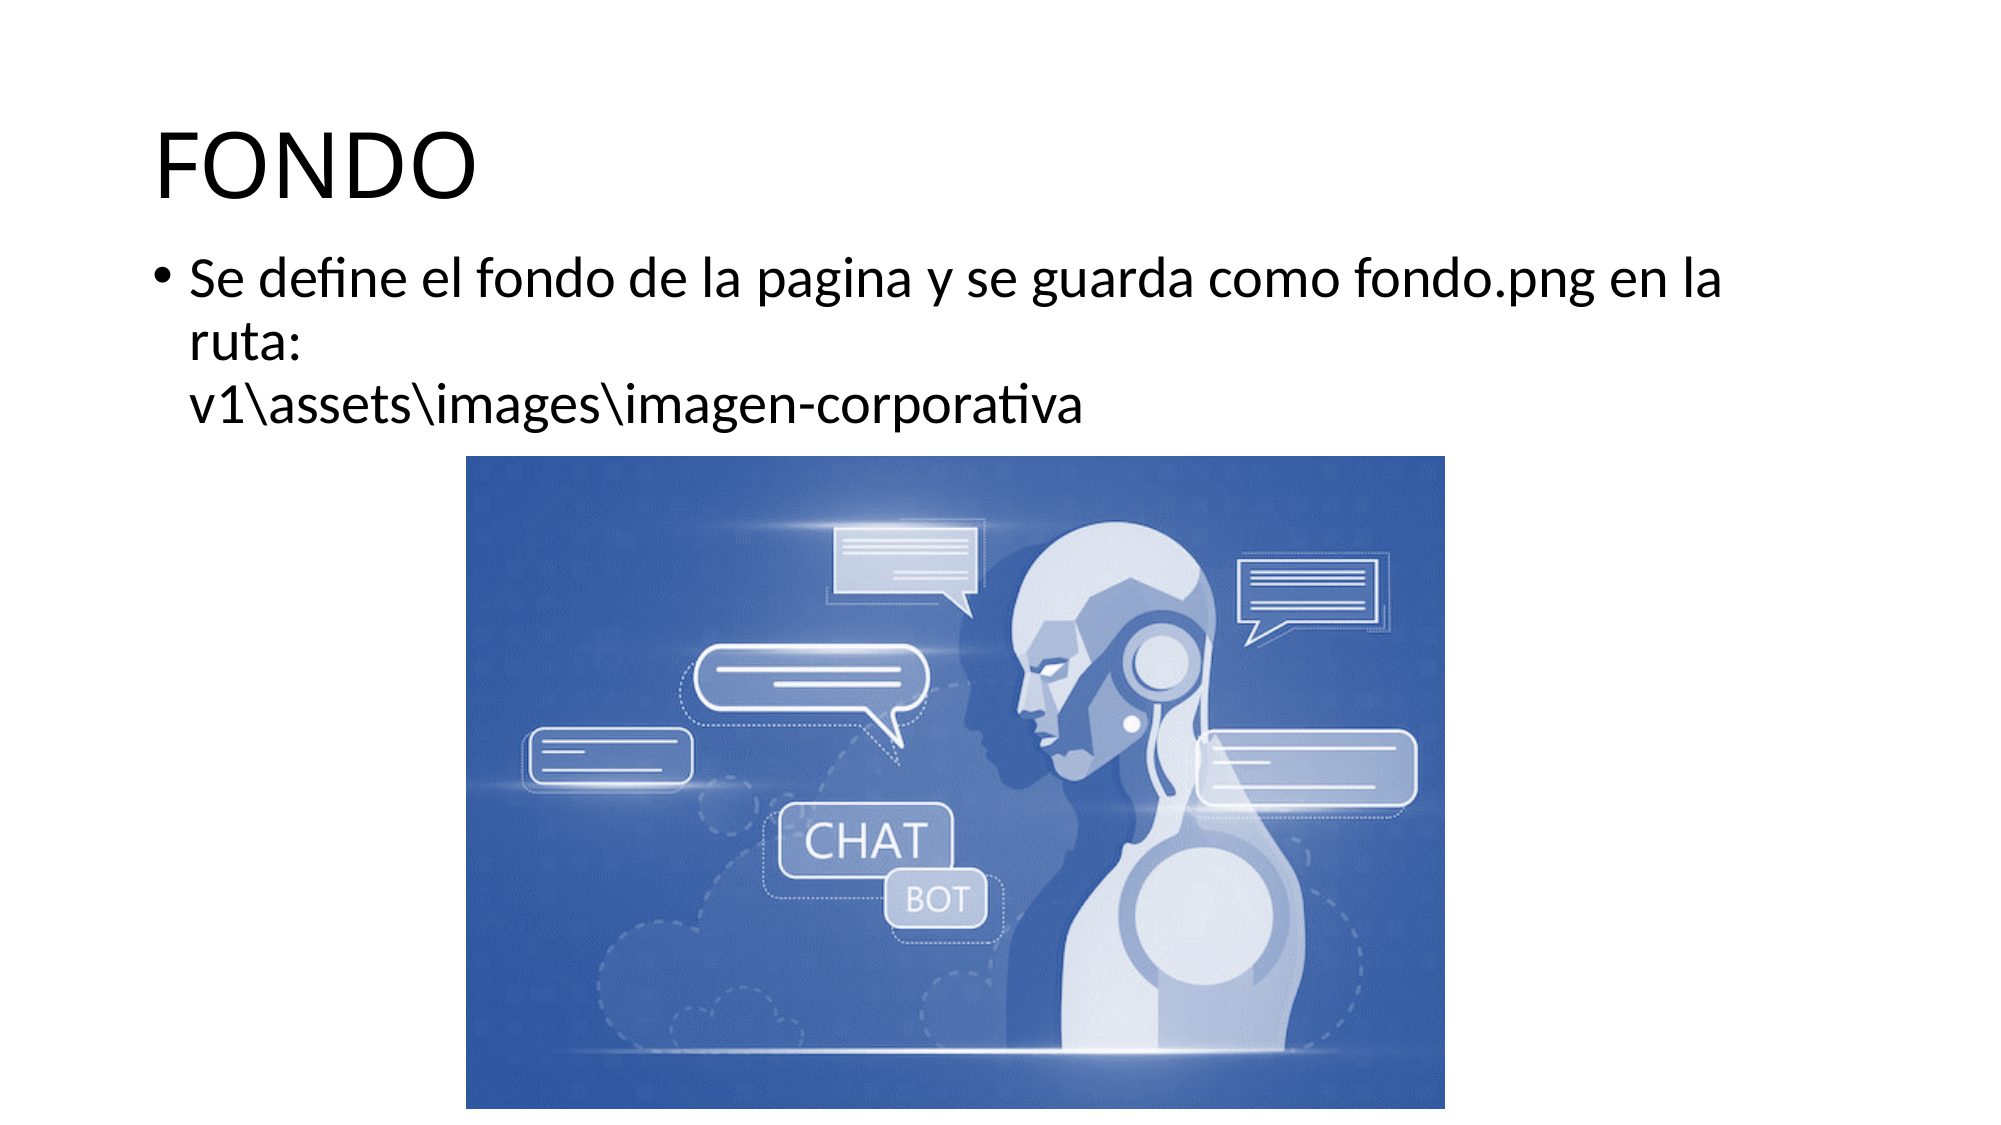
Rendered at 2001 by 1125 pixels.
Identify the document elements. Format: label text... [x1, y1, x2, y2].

title FONDO [137, 59, 1863, 239]
list Se define el fondo de la pagina y se guarda como fondo.png en la ruta: v1\assets\images\imagen-corporativa [137, 239, 1863, 954]
picture [466, 456, 1445, 1109]
